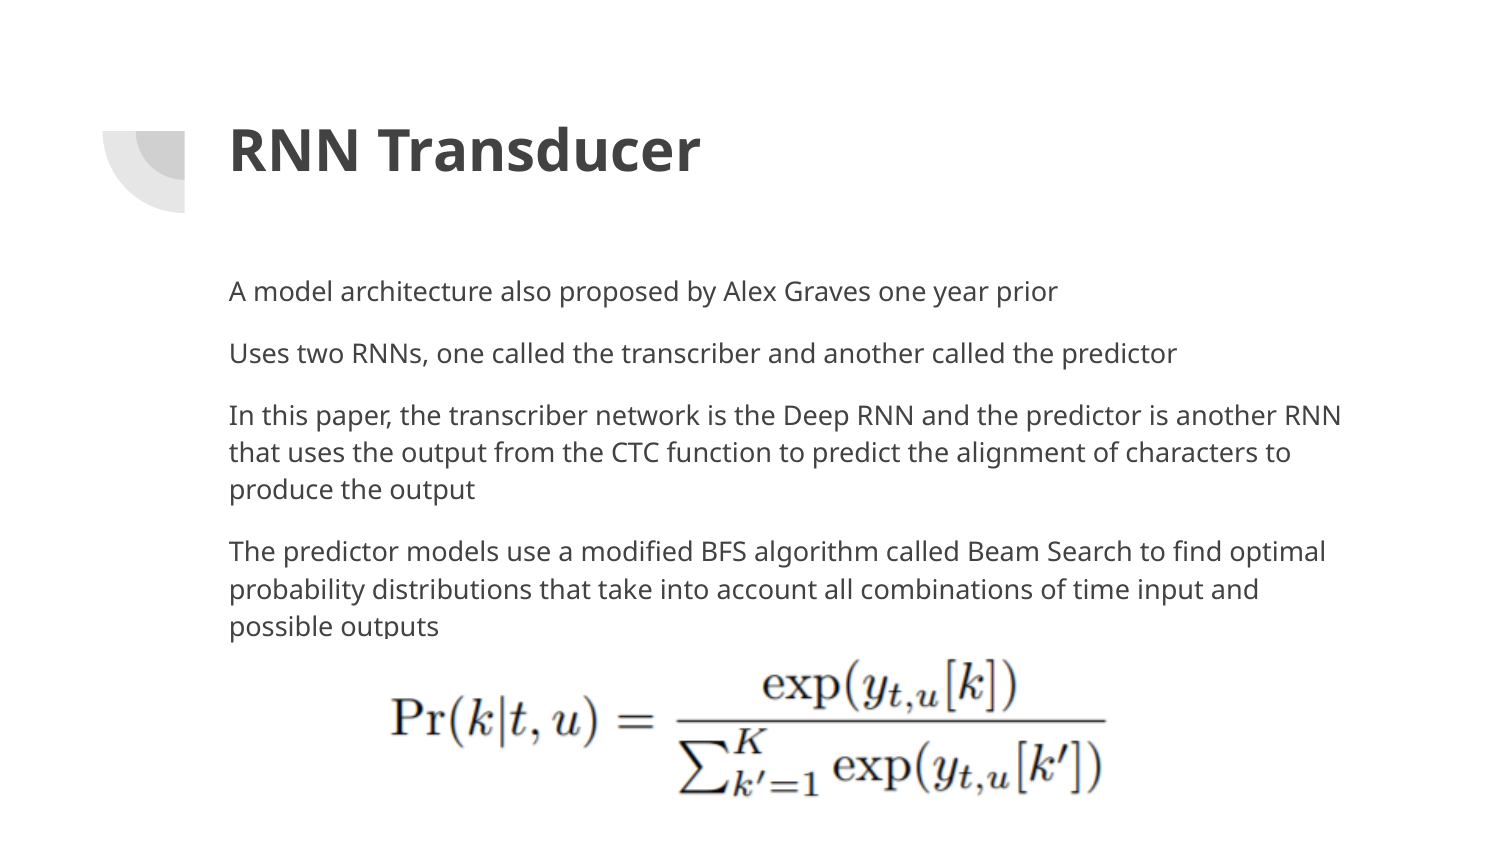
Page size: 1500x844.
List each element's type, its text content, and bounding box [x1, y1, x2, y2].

title RNN Transducer [213, 98, 1368, 254]
picture [366, 639, 1114, 819]
list A model architecture also proposed by Alex Graves one year prior Uses two RNNs, one called the transcriber and another called the predictor In this paper, the transcriber network is the Deep RNN and the predictor is another RNN that uses the output from the CTC function to predict the alignment of characters to produce the output The predictor models use a modified BFS algorithm called Beam Search to find optimal probability distributions that take into account all combinations of time input and possible outputs [213, 254, 1368, 671]
